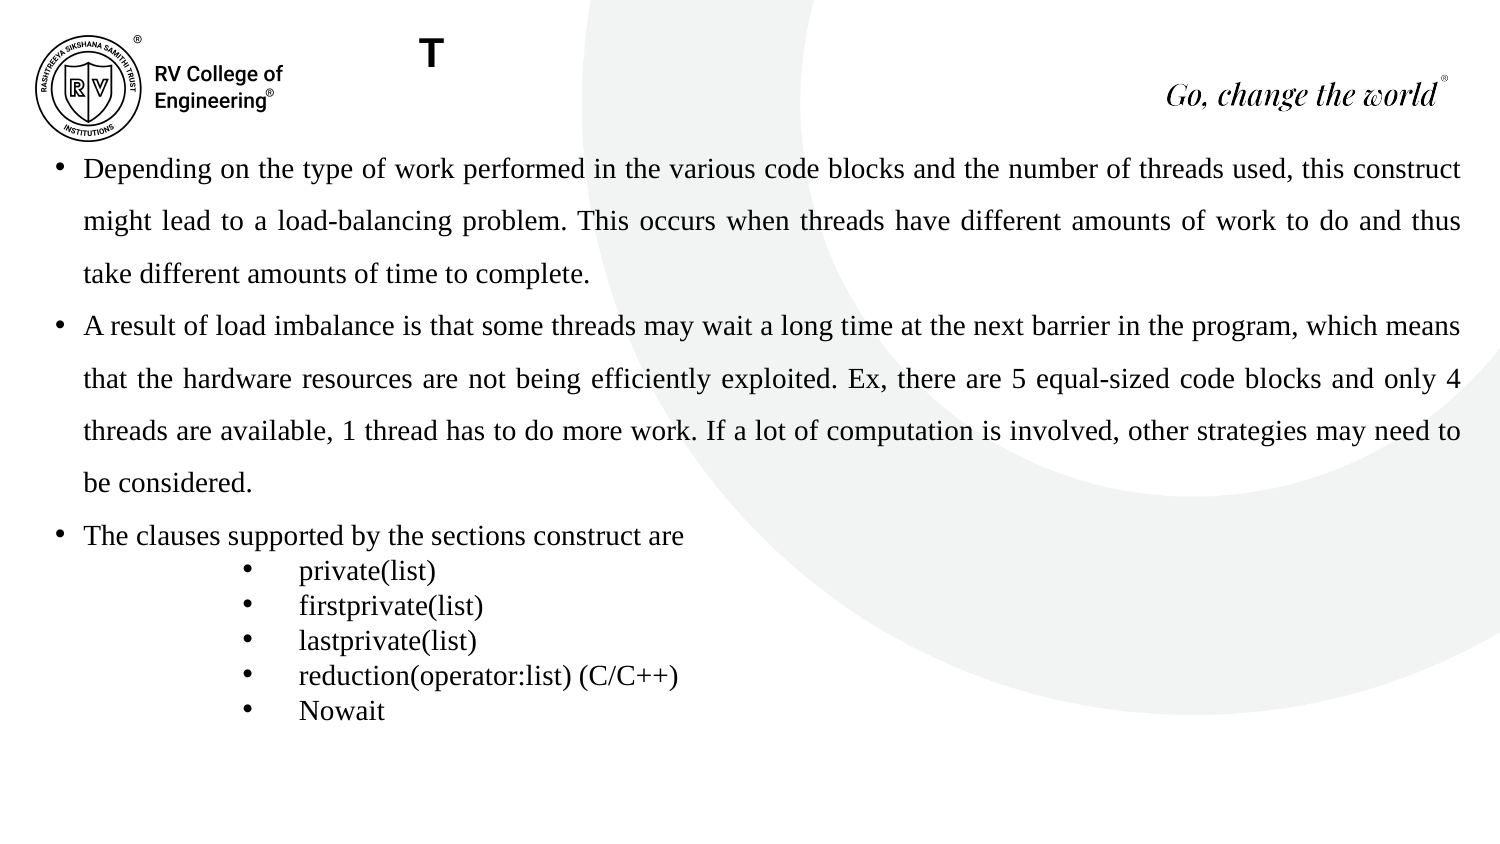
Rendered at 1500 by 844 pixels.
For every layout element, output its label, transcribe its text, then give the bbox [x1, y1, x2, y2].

picture [0, 0, 1500, 844]
text_box T [404, 18, 1242, 84]
text_box Depending on the type of work performed in the various code blocks and the number of threads used, this construct might lead to a load-balancing problem. This occurs when threads have different amounts of work to do and thus take different amounts of time to complete. A result of load imbalance is that some threads may wait a long time at the next barrier in the program, which means that the hardware resources are not being efficiently exploited. Ex, there are 5 equal-sized code blocks and only 4 threads are available, 1 thread has to do more work. If a lot of computation is involved, other strategies may need to be considered. The clauses supported by the sections construct are private(list) firstprivate(list) lastprivate(list) reduction(operator:list) (C/C++) Nowait [40, 124, 1478, 769]
